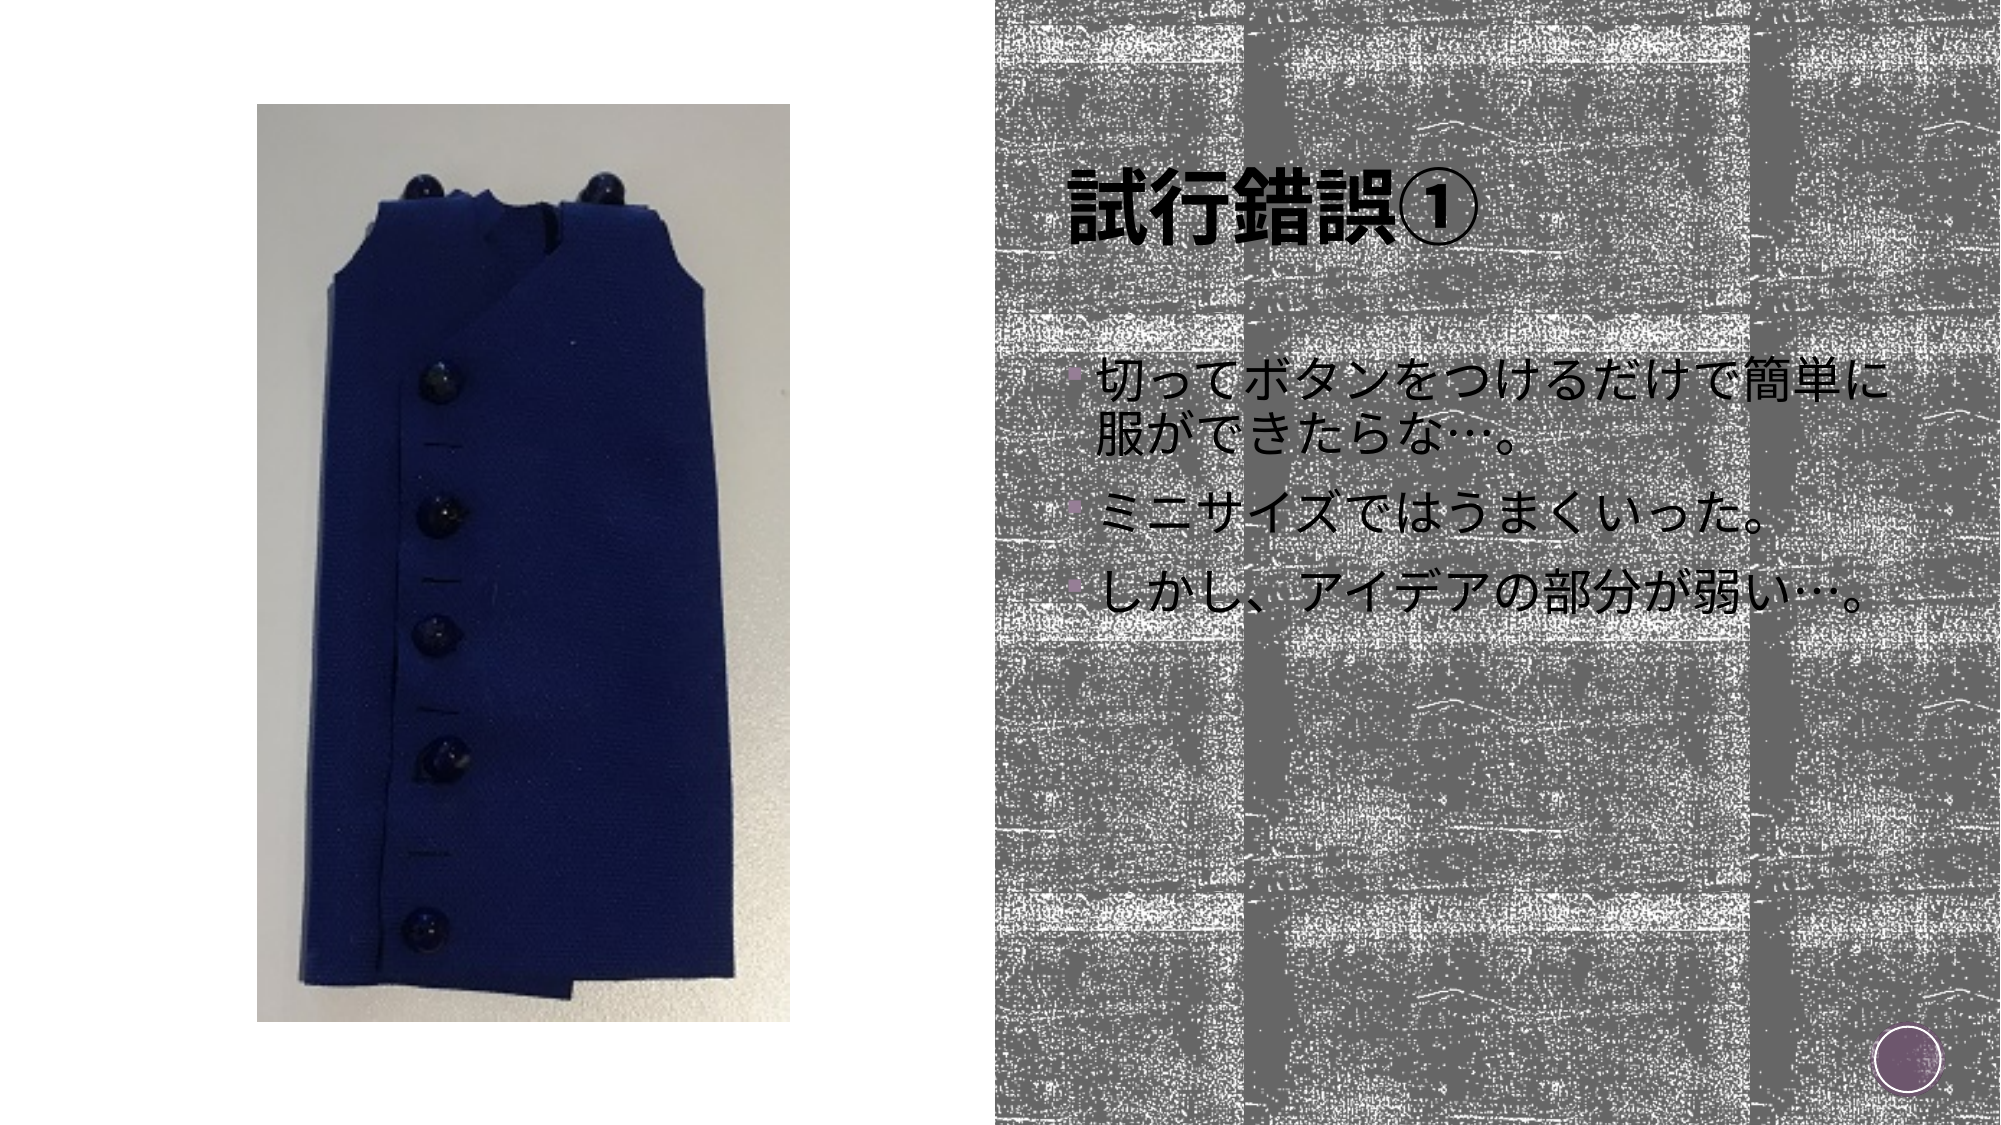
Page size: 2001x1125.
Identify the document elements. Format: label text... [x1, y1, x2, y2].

text_box [994, 0, 2000, 1125]
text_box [1872, 1024, 1943, 1096]
picture [257, 104, 790, 1022]
title 試行錯誤① [1050, 79, 1920, 344]
list 切ってボタンをつけるだけで簡単に服ができたらな…。 ミニサイズではうまくいった。 しかし、アイデアの部分が弱い…。 [1050, 348, 1920, 1013]
